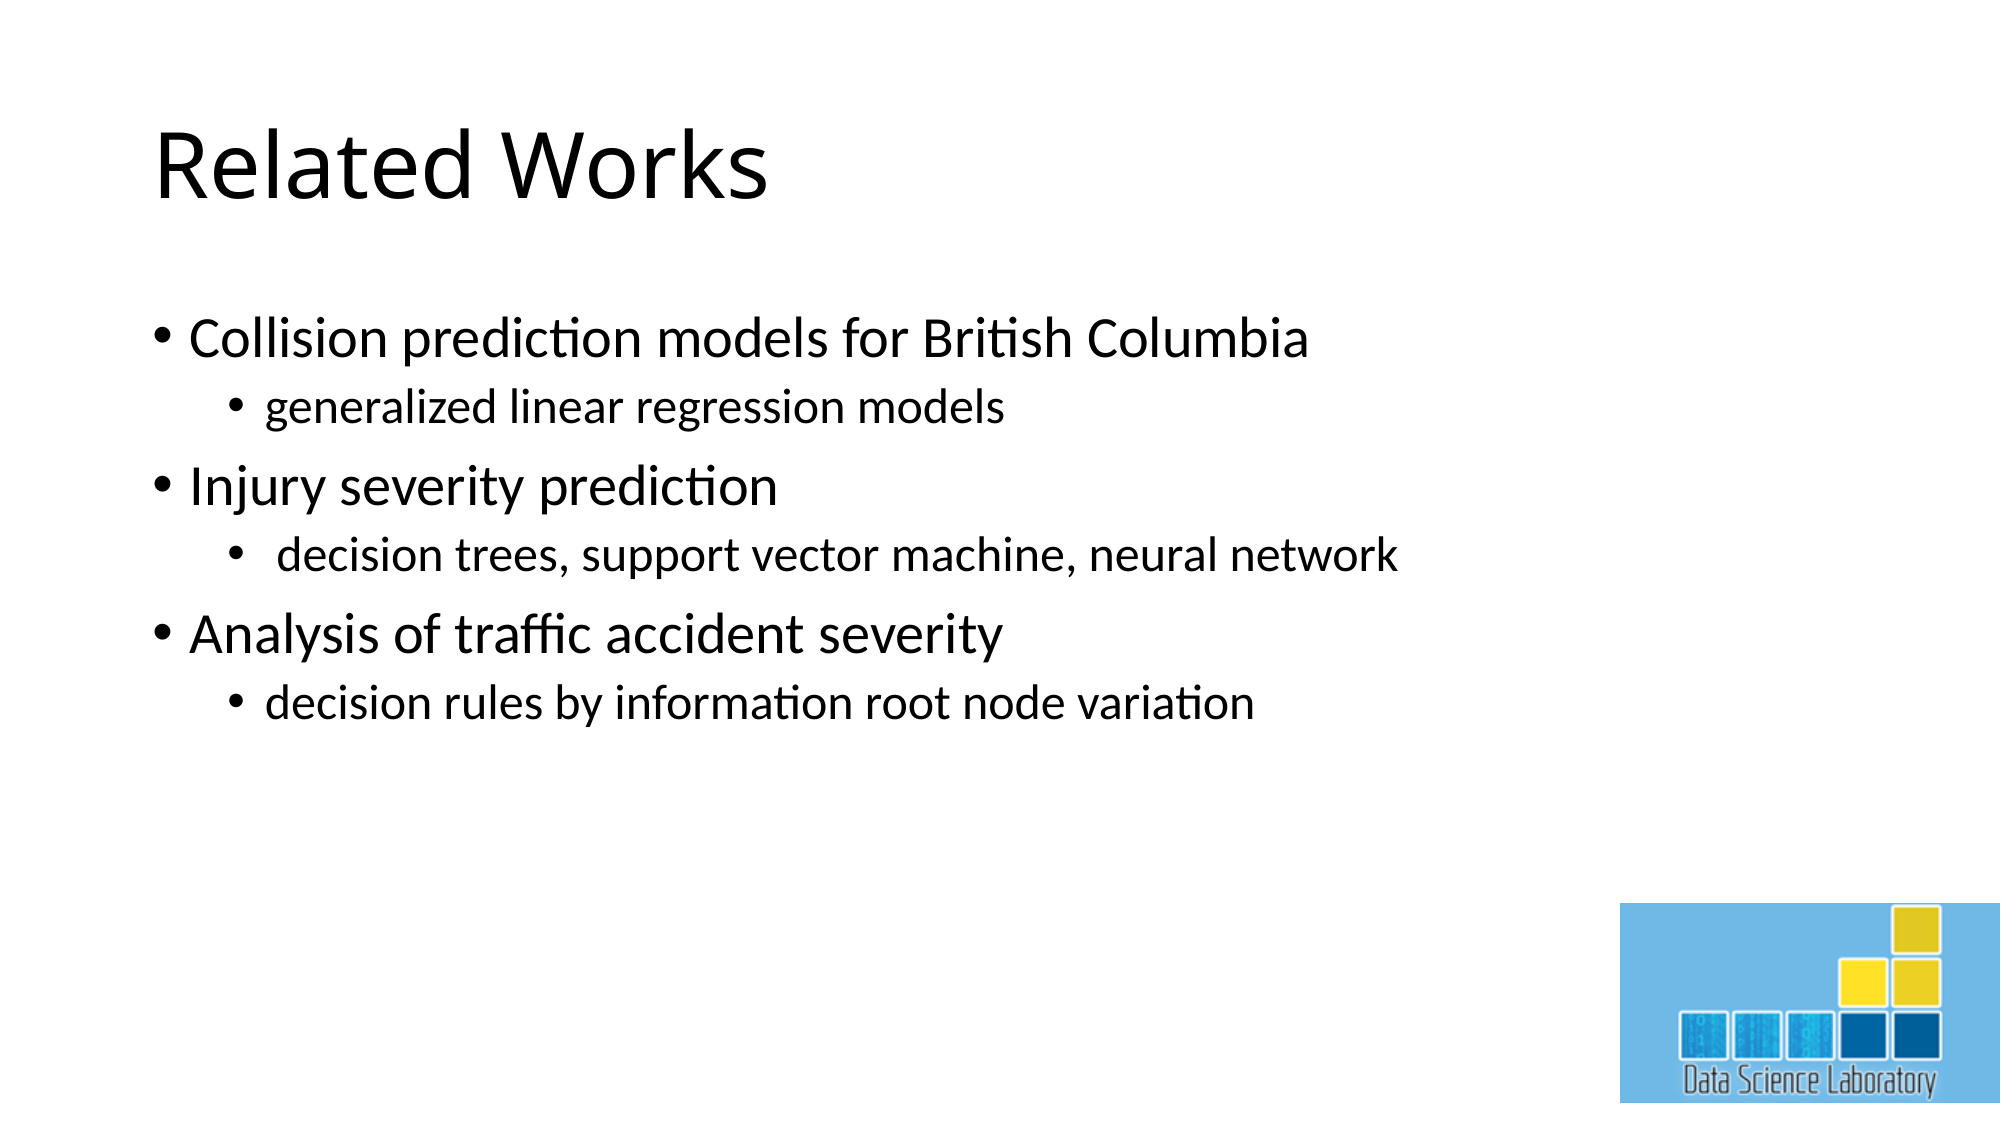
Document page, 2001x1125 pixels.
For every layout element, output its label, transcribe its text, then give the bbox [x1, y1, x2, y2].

list Collision prediction models for British Columbia generalized linear regression models Injury severity prediction decision trees, support vector machine, neural network Analysis of traffic accident severity decision rules by information root node variation [137, 299, 1863, 1014]
title Related Works [137, 59, 1863, 278]
picture [1620, 903, 2000, 1103]
